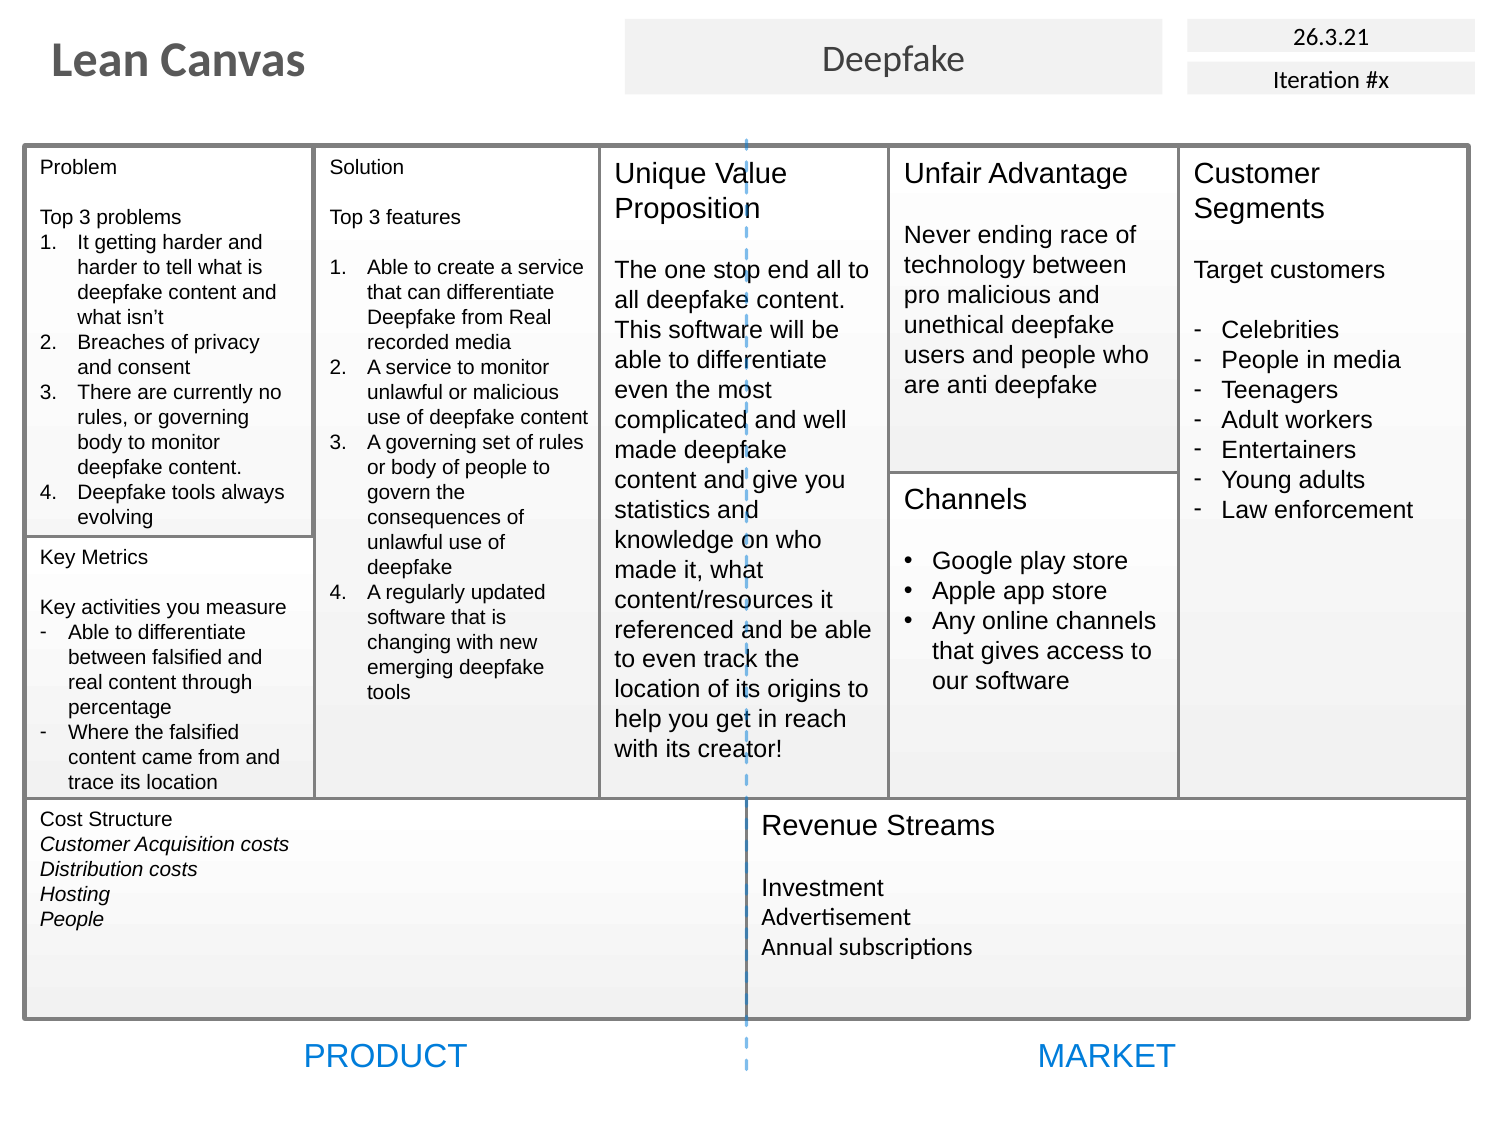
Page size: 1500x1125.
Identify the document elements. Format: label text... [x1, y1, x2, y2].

text_box Unique Value Proposition The one stop end all to all deepfake content. This software will be able to differentiate even the most complicated and well made deepfake content and give you statistics and knowledge on who made it, what content/resources it referenced and be able to even track the location of its origins to help you get in reach with its creator! [599, 146, 742, 799]
text_box Lean Canvas [36, 18, 325, 95]
text_box Revenue Streams Investment Advertisement Annual subscriptions [751, 799, 1468, 1019]
text_box Channels Google play store Apple app store Any online channels that gives access to our software [888, 472, 1178, 799]
text_box 26.3.21 [1187, 18, 1475, 52]
text_box Customer Segments Target customers Celebrities People in media Teenagers Adult workers Entertainers Young adults Law enforcement [1178, 146, 1468, 799]
text_box Problem Top 3 problems It getting harder and harder to tell what is deepfake content and what isn’t Breaches of privacy and consent There are currently no rules, or governing body to monitor deepfake content. Deepfake tools always evolving [24, 146, 313, 536]
text_box Deepfake [624, 18, 1163, 95]
text_box MARKET [1022, 1026, 1193, 1083]
text_box Iteration #x [1187, 61, 1475, 95]
text_box PRODUCT [287, 1026, 484, 1083]
text_box Solution Top 3 features Able to create a service that can differentiate Deepfake from Real recorded media A service to monitor unlawful or malicious use of deepfake content A governing set of rules or body of people to govern the consequences of unlawful use of deepfake A regularly updated software that is changing with new emerging deepfake tools [314, 146, 599, 799]
text_box Unique Value Proposition The one stop end all to all deepfake content. This software will be able to differentiate even the most complicated and well made deepfake content and give you statistics and knowledge on who made it, what content/resources it referenced and be able to even track the location of its origins to help you get in reach with its creator! [751, 146, 888, 799]
text_box Cost Structure Customer Acquisition costs Distribution costs Hosting People [24, 799, 742, 1019]
text_box Key Metrics Key activities you measure Able to differentiate between falsified and real content through percentage Where the falsified content came from and trace its location [24, 536, 315, 799]
text_box [1173, 655, 1464, 799]
text_box Unfair Advantage Never ending race of technology between pro malicious and unethical deepfake users and people who are anti deepfake [888, 146, 1178, 472]
